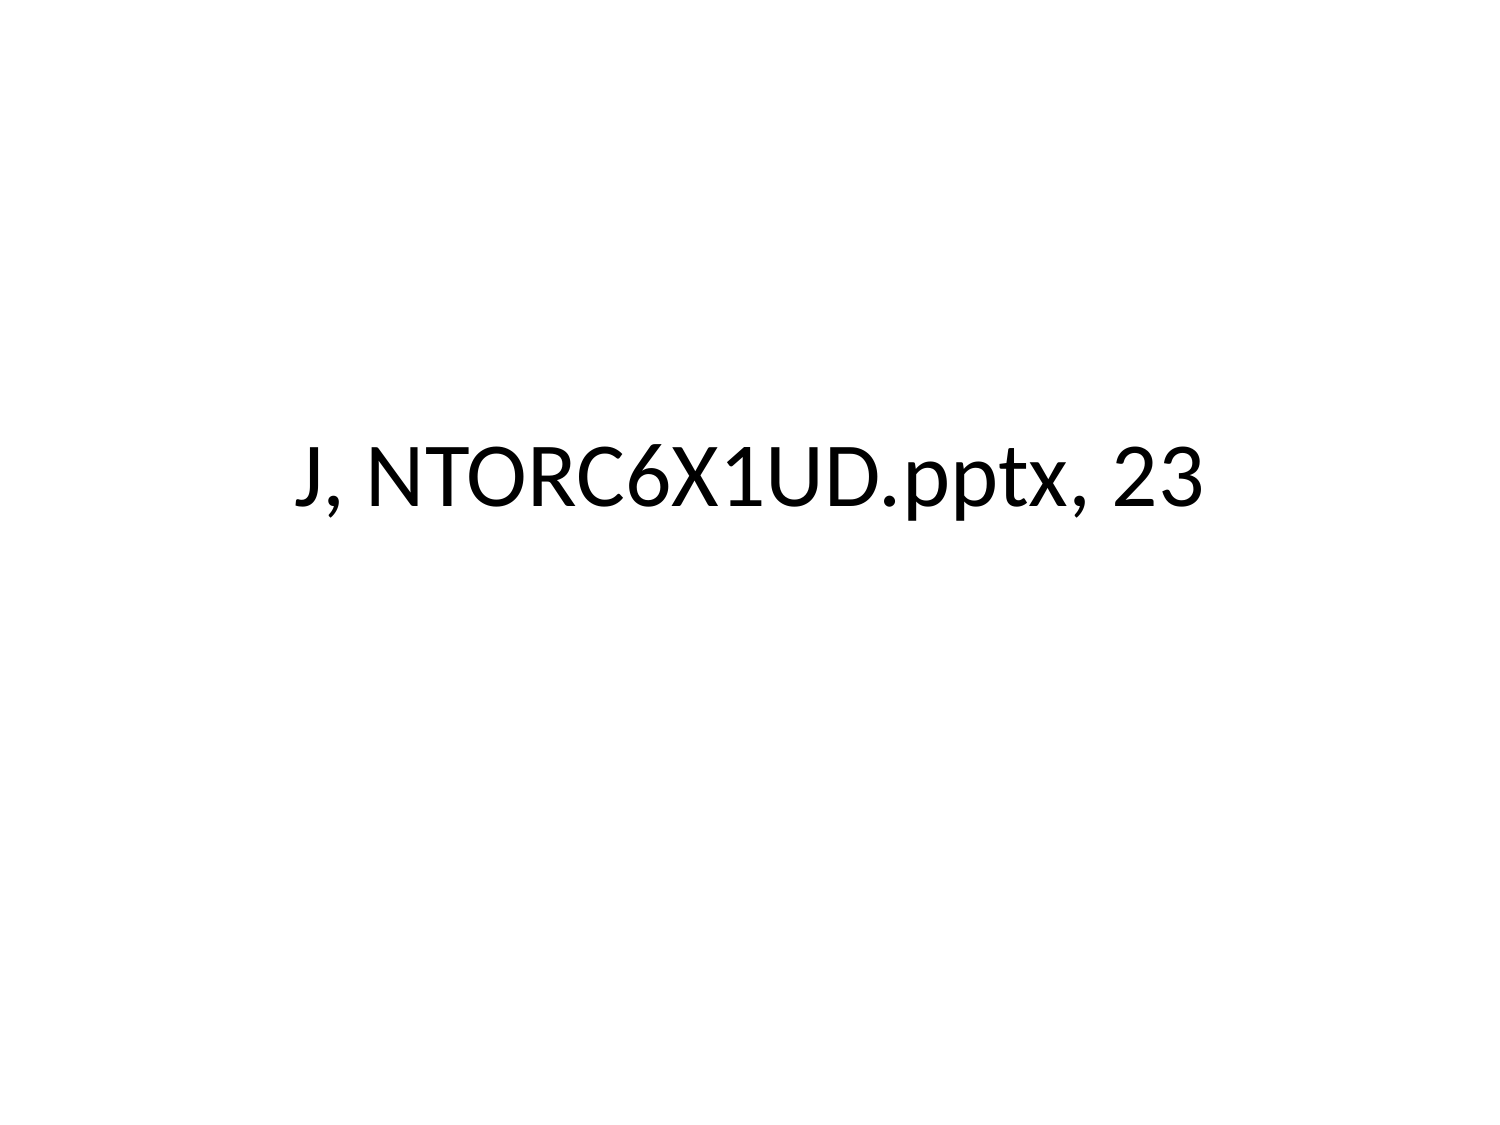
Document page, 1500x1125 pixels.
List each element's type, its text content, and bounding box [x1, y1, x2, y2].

title J, NTORC6X1UD.pptx, 23 [112, 349, 1388, 591]
